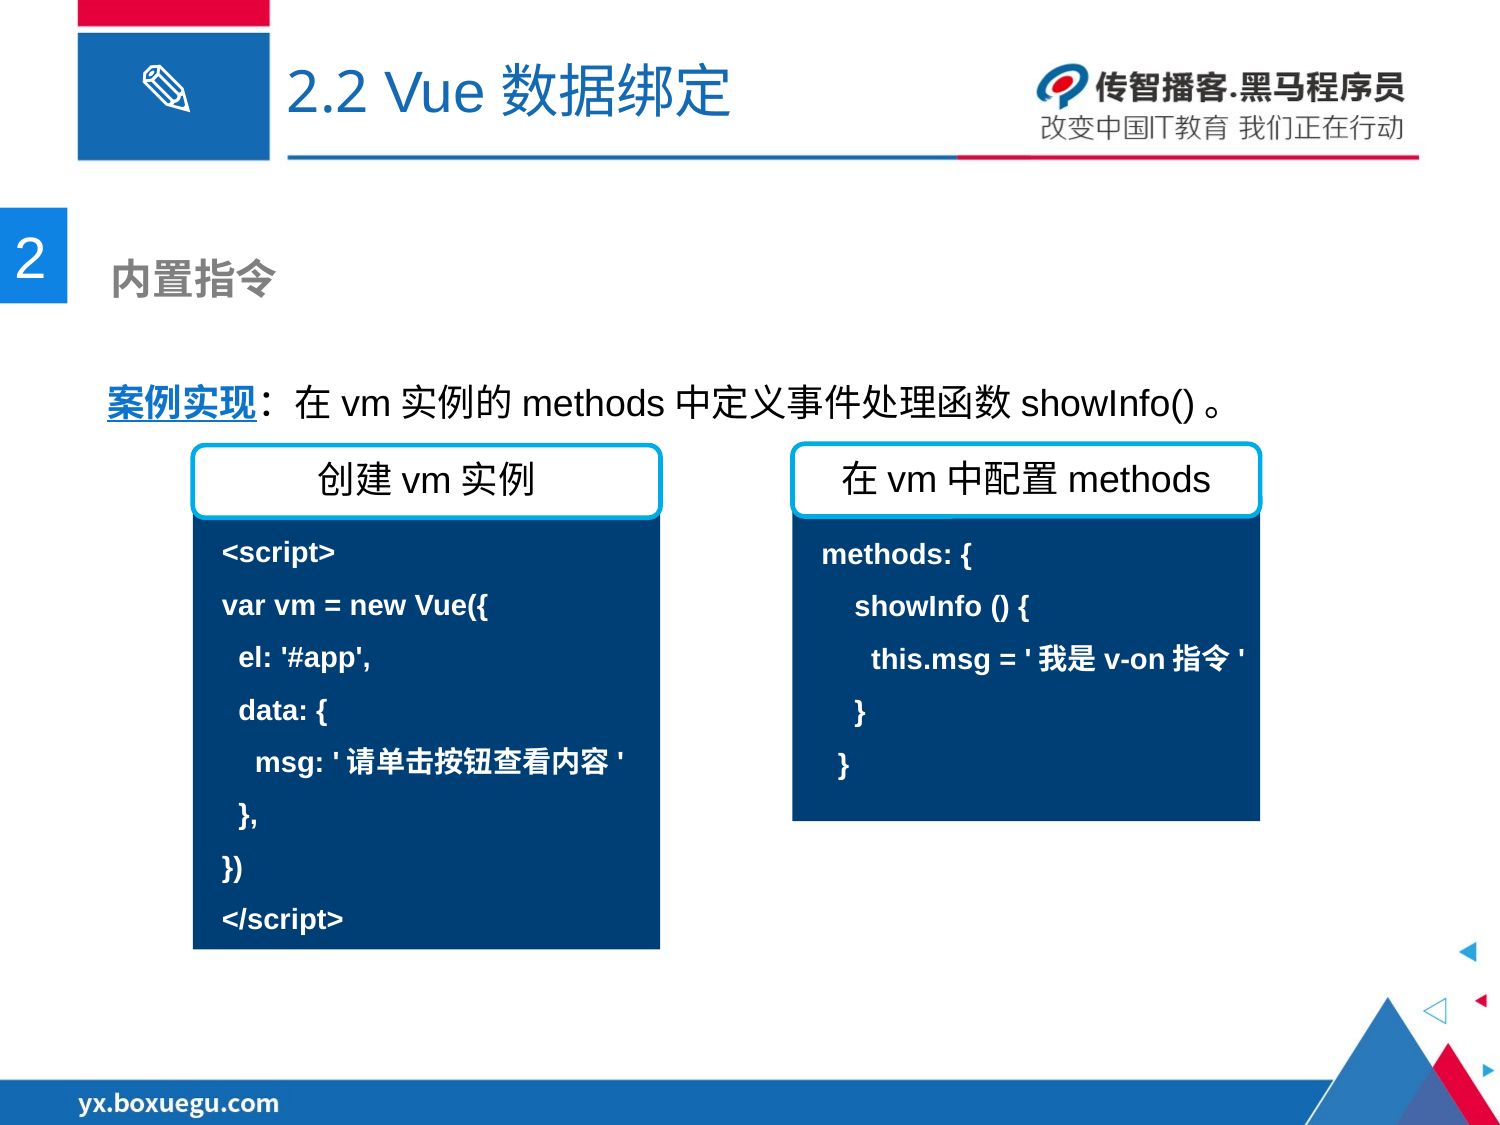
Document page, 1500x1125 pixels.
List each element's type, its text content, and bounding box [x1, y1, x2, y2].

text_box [0, 207, 68, 304]
text_box 案例实现：在vm实例的methods中定义事件处理函数showInfo()。 [92, 326, 1390, 432]
picture [0, 0, 1500, 1125]
title 2.2 Vue数据绑定 [271, 25, 1046, 153]
text_box 在vm中配置methods [792, 443, 1261, 508]
text_box 创建vm实例 [192, 445, 661, 505]
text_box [192, 505, 674, 950]
text_box 内置指令 [70, 245, 842, 310]
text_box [792, 508, 1274, 822]
